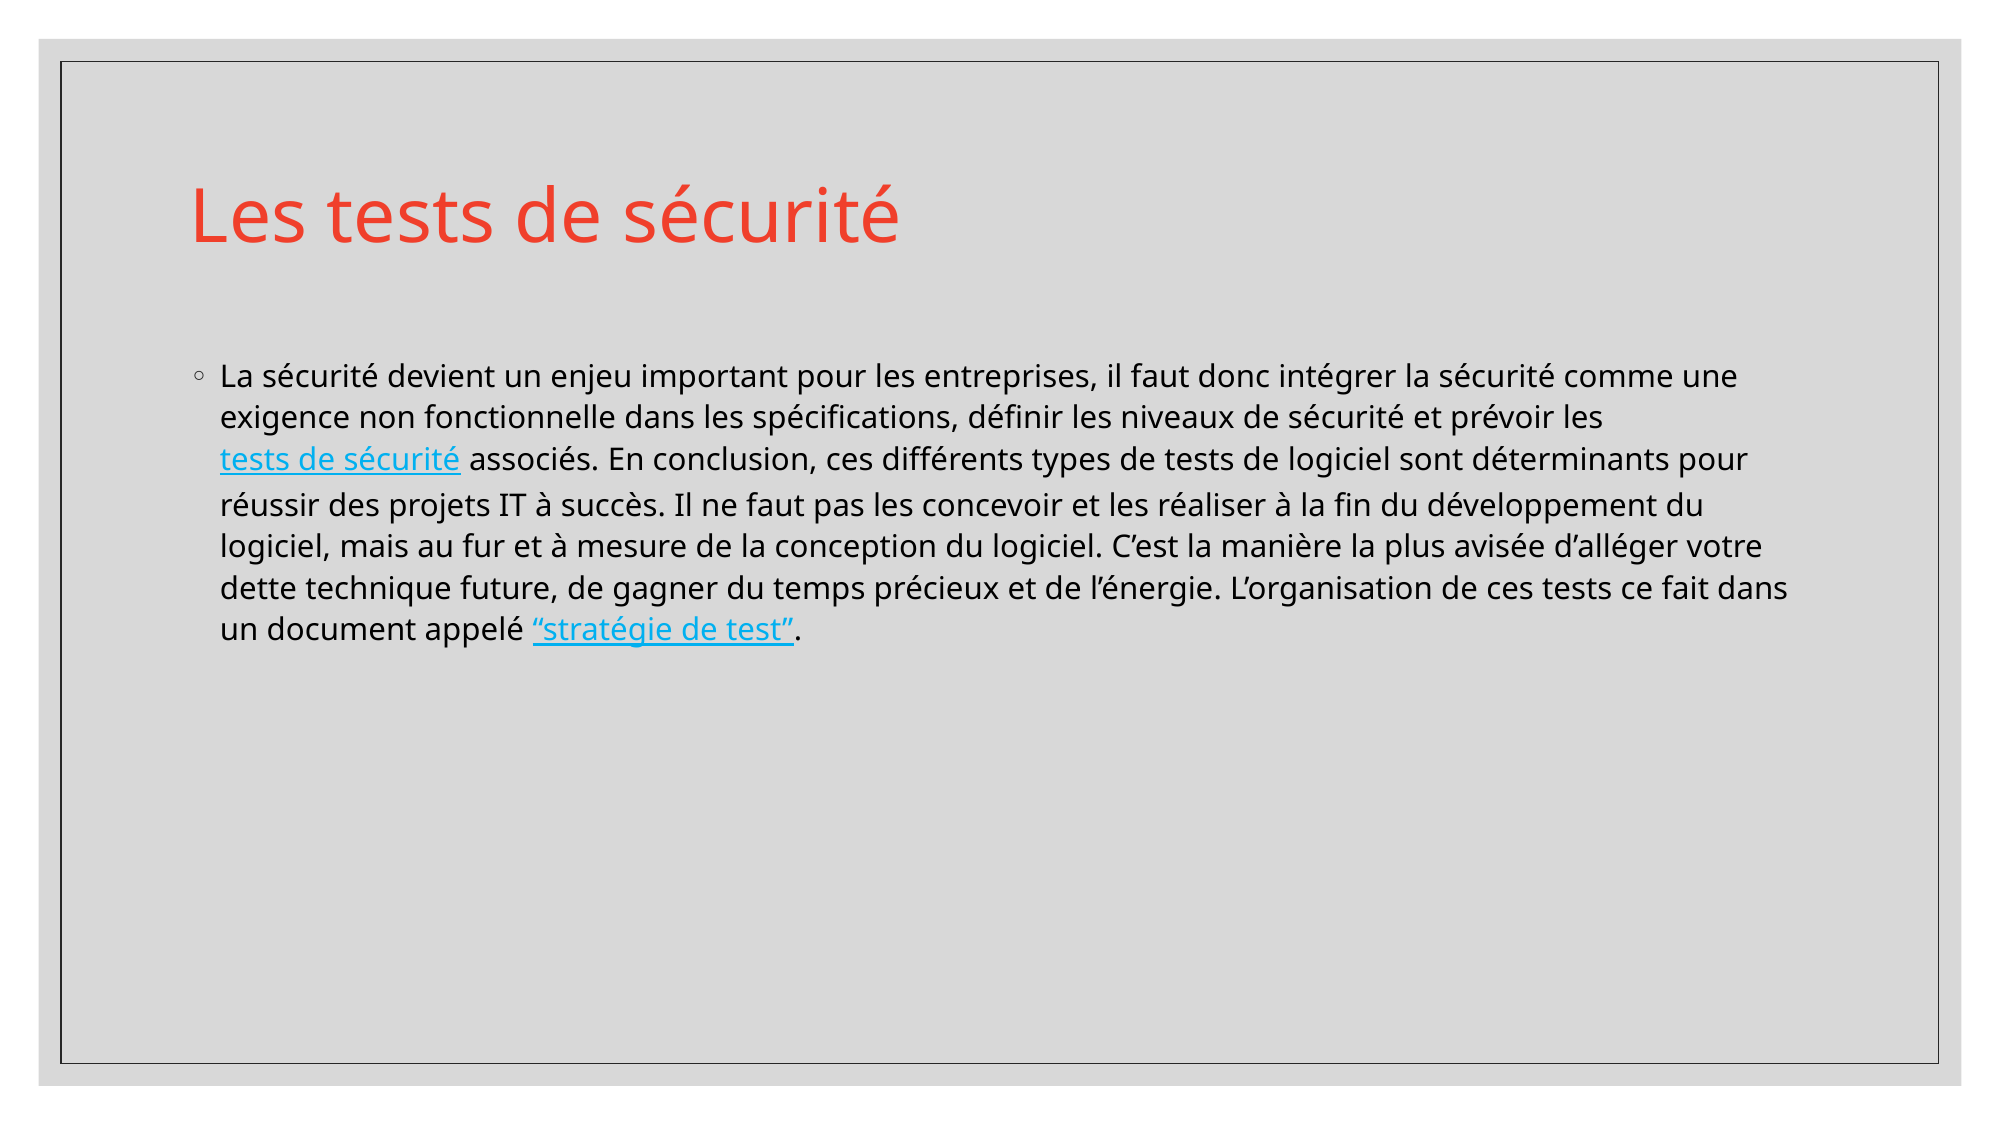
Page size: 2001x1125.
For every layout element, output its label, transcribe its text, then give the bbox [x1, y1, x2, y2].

list La sécurité devient un enjeu important pour les entreprises, il faut donc intégrer la sécurité comme une exigence non fonctionnelle dans les spécifications, définir les niveaux de sécurité et prévoir les tests de sécurité associés. En conclusion, ces différents types de tests de logiciel sont déterminants pour réussir des projets IT à succès. Il ne faut pas les concevoir et les réaliser à la fin du développement du logiciel, mais au fur et à mesure de la conception du logiciel. C’est la manière la plus avisée d’alléger votre dette technique future, de gagner du temps précieux et de l’énergie. L’organisation de ces tests ce fait dans un document appelé “stratégie de test”. [174, 345, 1825, 977]
title Les tests de sécurité [174, 105, 1825, 331]
